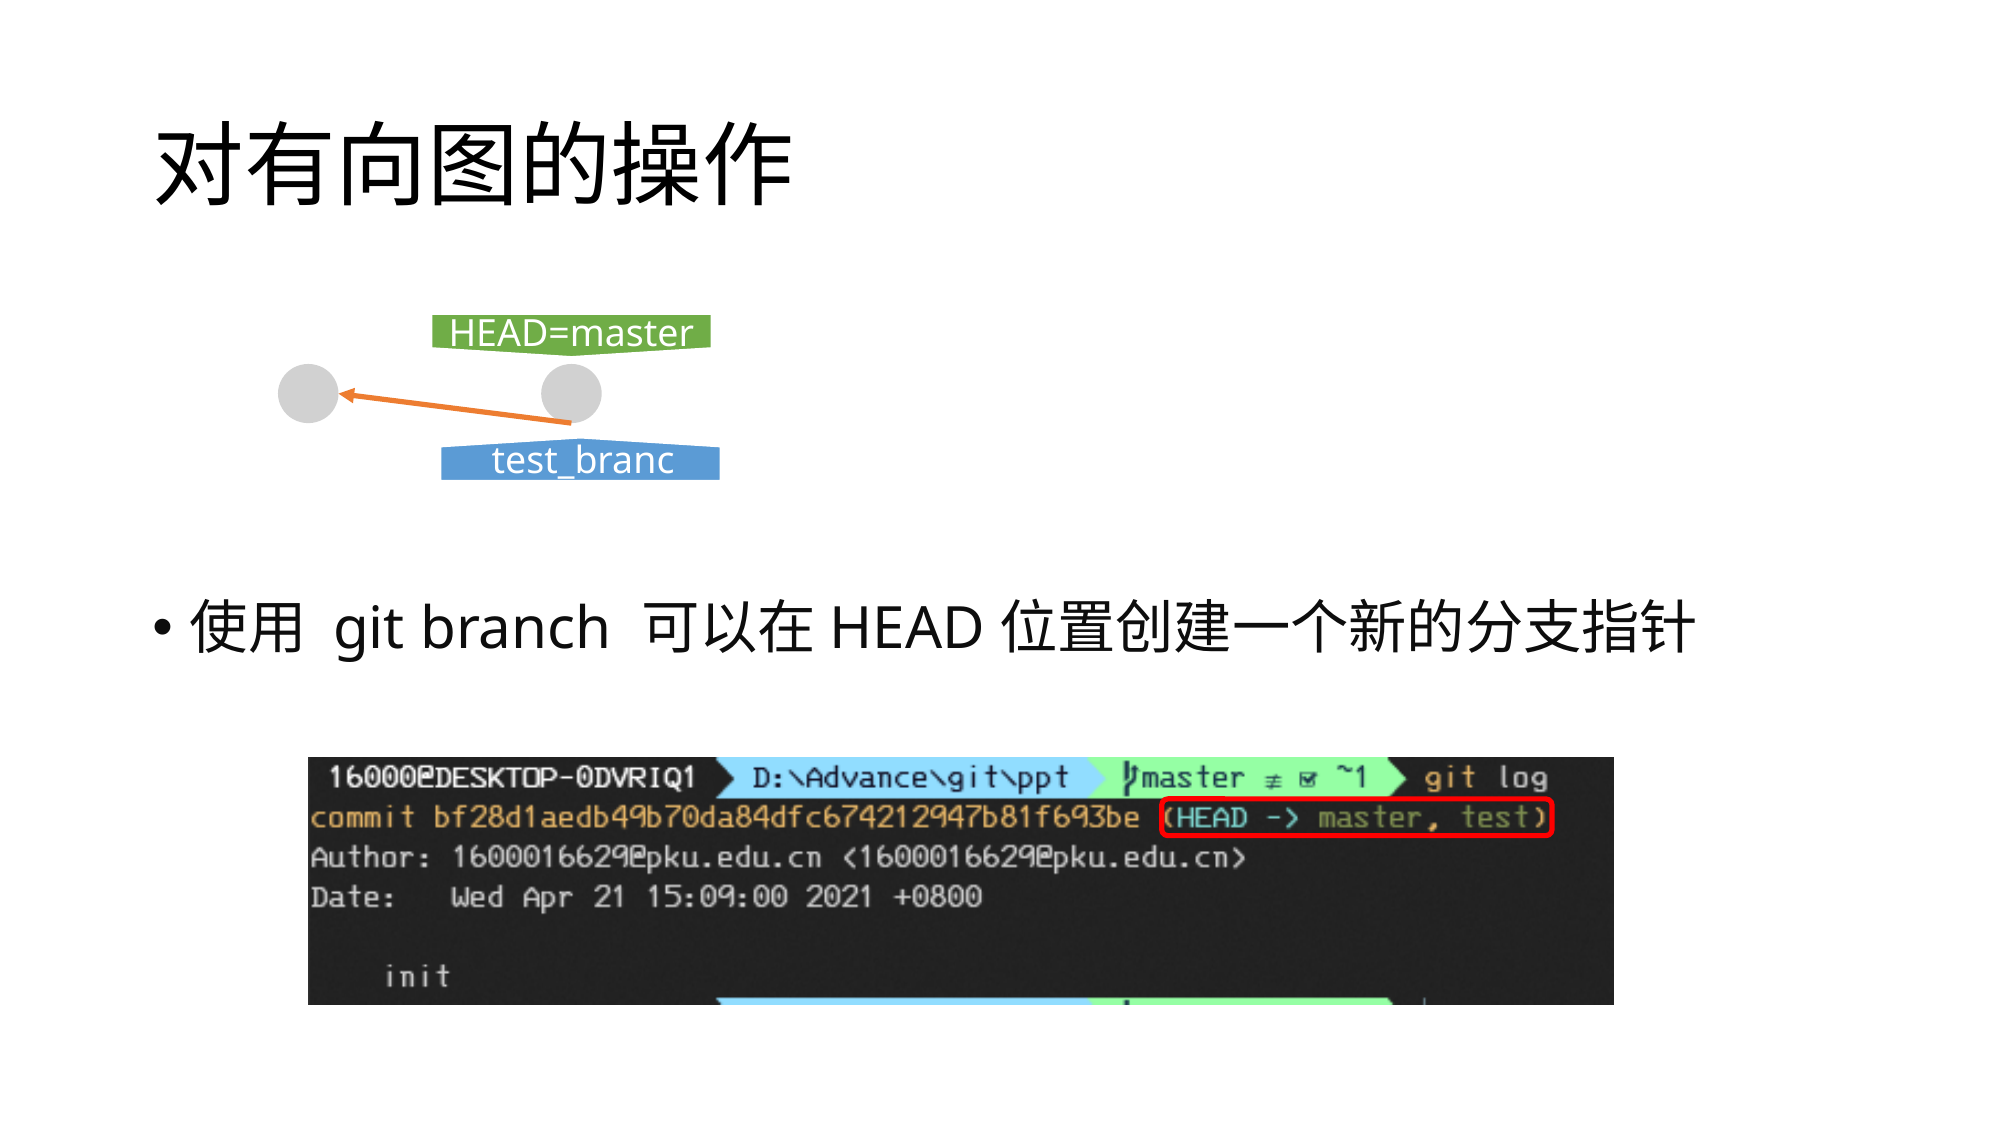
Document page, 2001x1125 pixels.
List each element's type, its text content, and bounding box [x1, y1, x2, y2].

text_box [338, 363, 602, 424]
text_box 使用 git branch 可以在HEAD位置创建一个新的分支指针 [137, 509, 1863, 1005]
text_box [439, 428, 722, 490]
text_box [308, 757, 1614, 1005]
text_box HEAD=master [429, 311, 714, 360]
title 对有向图的操作 [137, 59, 1863, 278]
text_box [277, 363, 338, 424]
